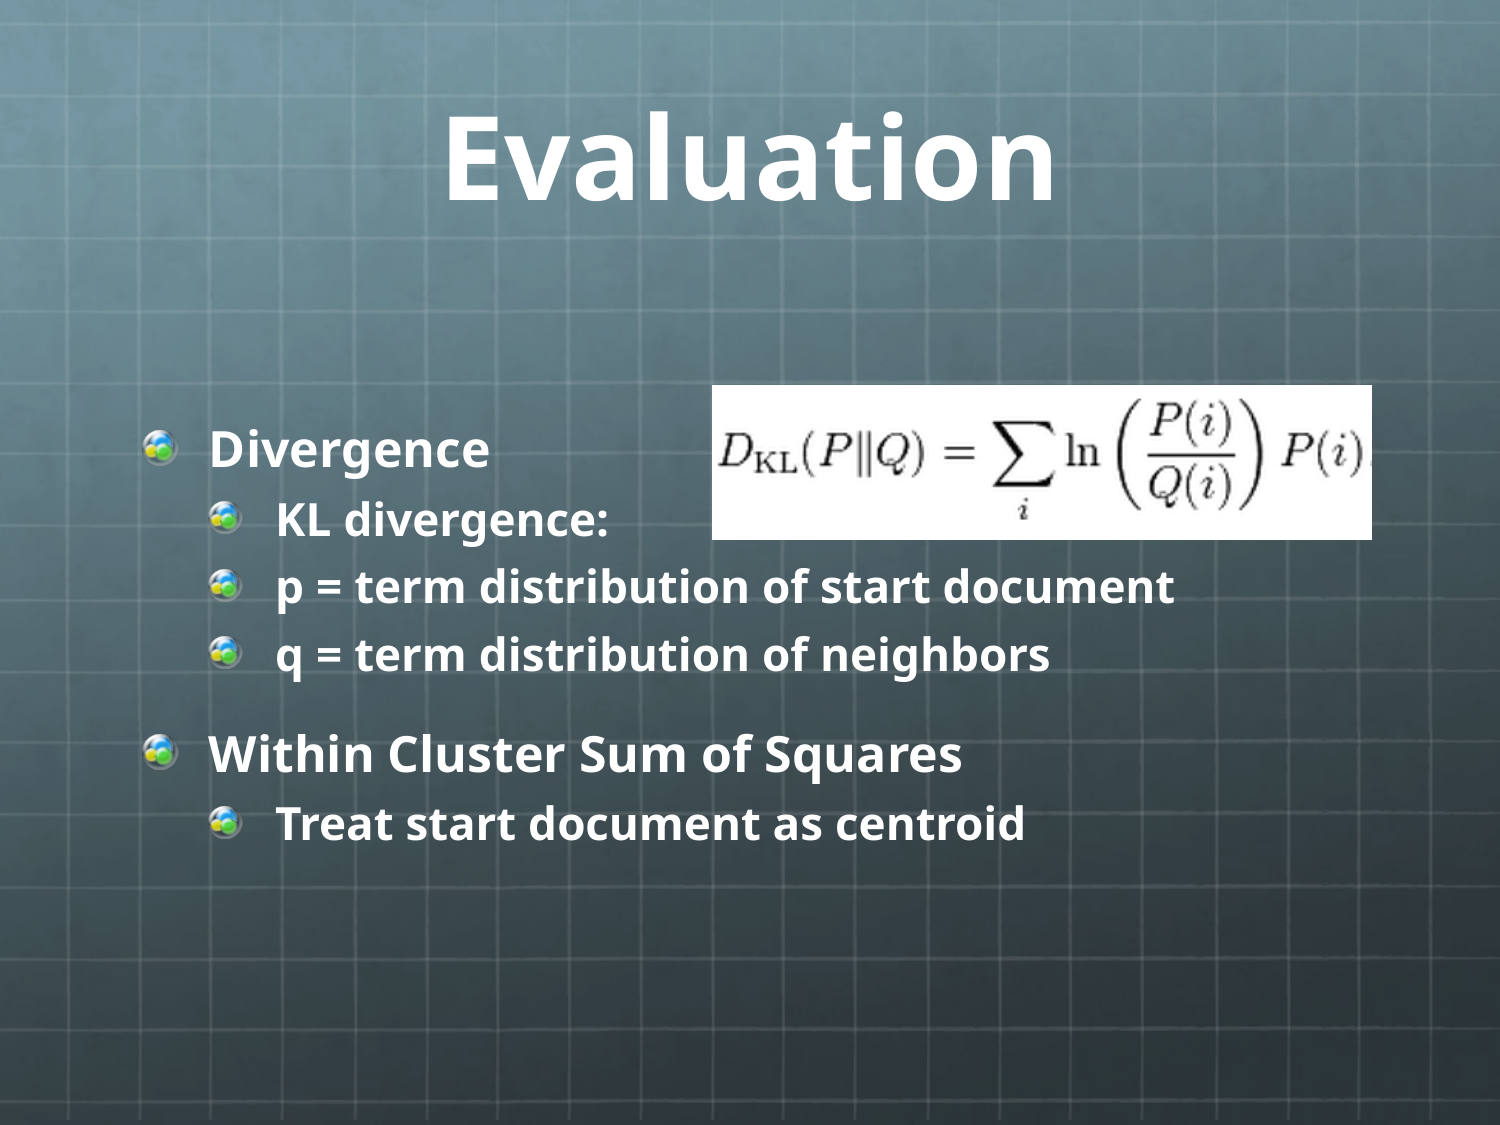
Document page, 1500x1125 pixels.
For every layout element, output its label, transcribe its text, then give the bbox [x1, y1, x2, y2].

title Evaluation [127, 17, 1372, 289]
picture [0, 0, 1500, 1125]
list Divergence KL divergence: p = term distribution of start document q = term distribution of neighbors Within Cluster Sum of Squares Treat start document as centroid [127, 308, 1372, 958]
